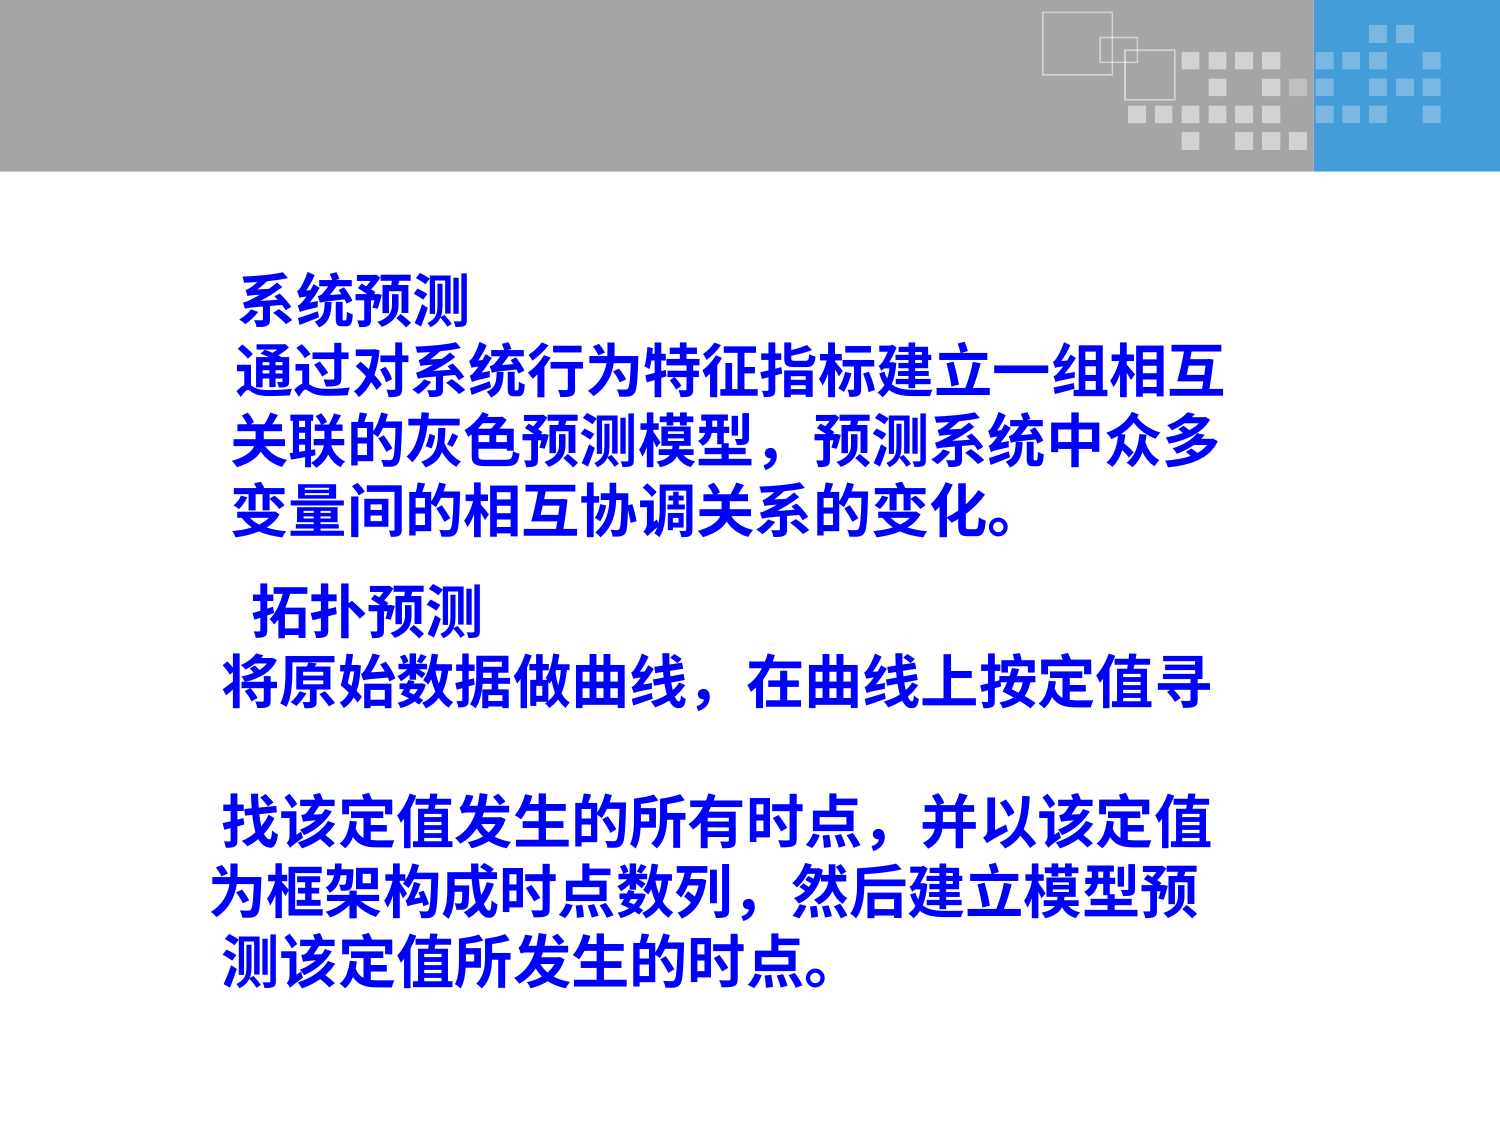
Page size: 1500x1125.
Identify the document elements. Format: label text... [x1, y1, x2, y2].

text_box 系统预测 通过对系统行为特征指标建立一组相互 关联的灰色预测模型，预测系统中众多 变量间的相互协调关系的变化。 拓扑预测 将原始数据做曲线，在曲线上按定值寻 找该定值发生的所有时点，并以该定值 为框架构成时点数列，然后建立模型预 测该定值所发生的时点。 [100, 256, 1329, 1003]
